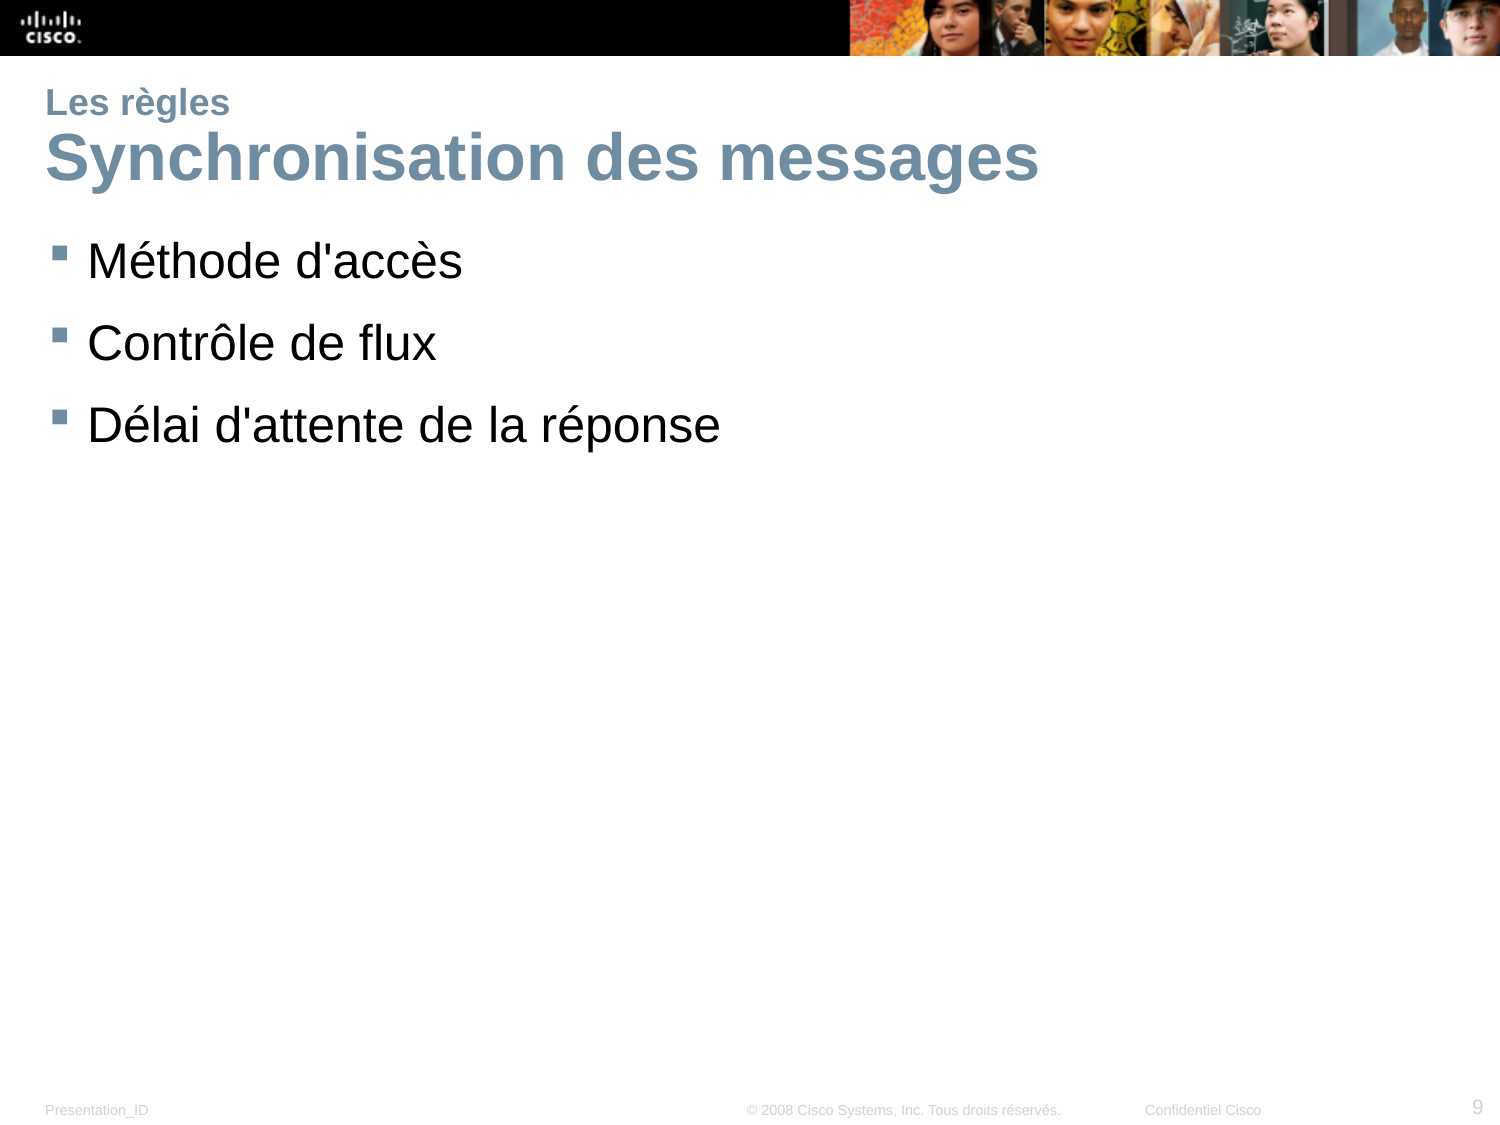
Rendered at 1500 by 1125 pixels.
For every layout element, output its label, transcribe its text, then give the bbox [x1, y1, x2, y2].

picture [0, 0, 1500, 56]
list Méthode d'accès Contrôle de flux Délai d'attente de la réponse [34, 226, 1468, 1061]
title Les règles Synchronisation des messages [31, 64, 1471, 203]
